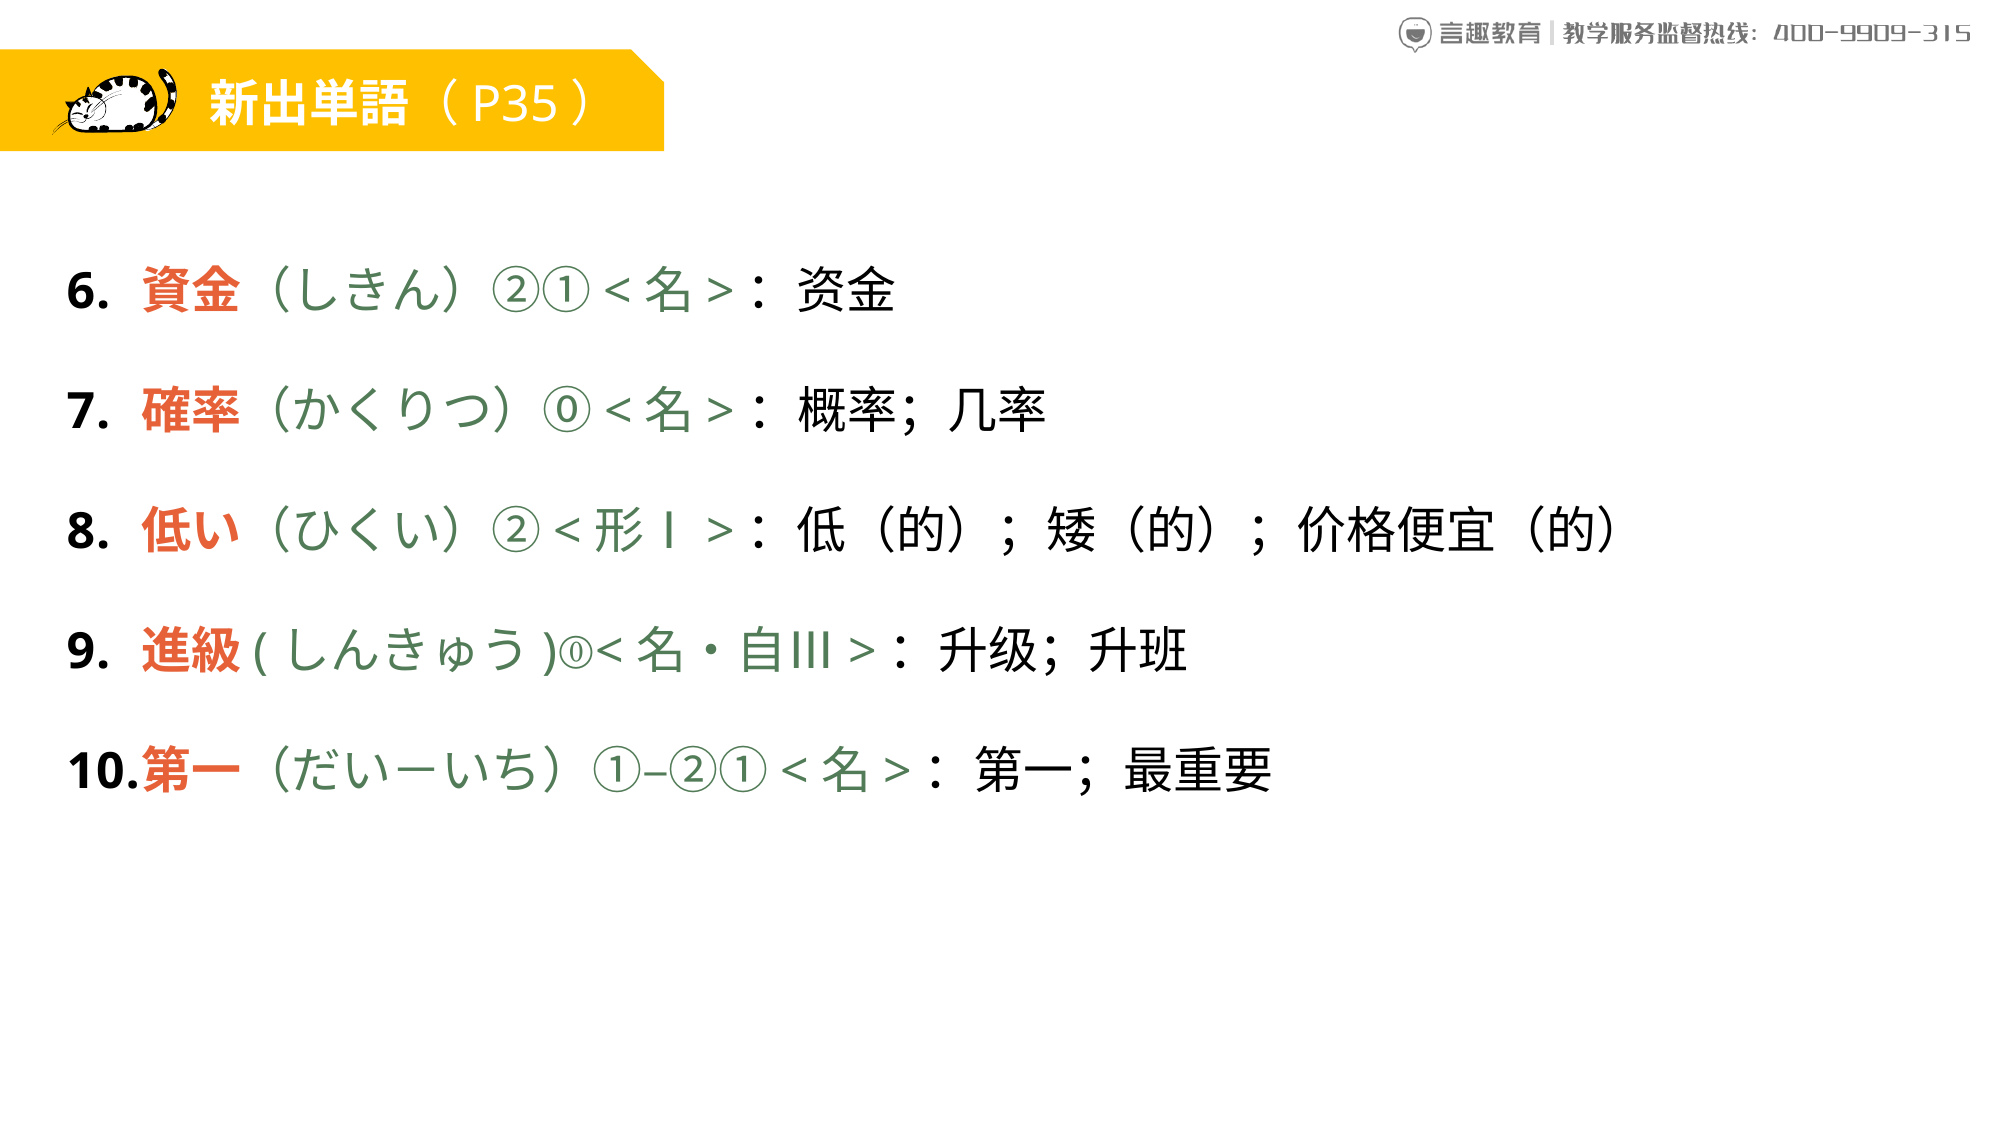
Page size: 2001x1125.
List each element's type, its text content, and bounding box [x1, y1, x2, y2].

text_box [0, 49, 665, 151]
text_box 資金（しきん）②①<名>：资金 確率（かくりつ）⓪<名>：概率；几率 低い（ひくい）②<形Ⅰ>：低（的）；矮（的）；价格便宜（的） 進級(しんきゅう)⓪<名・自Ⅲ>：升级；升班 第一（だい－いち）①–②①<名>：第一；最重要 [51, 191, 1911, 806]
